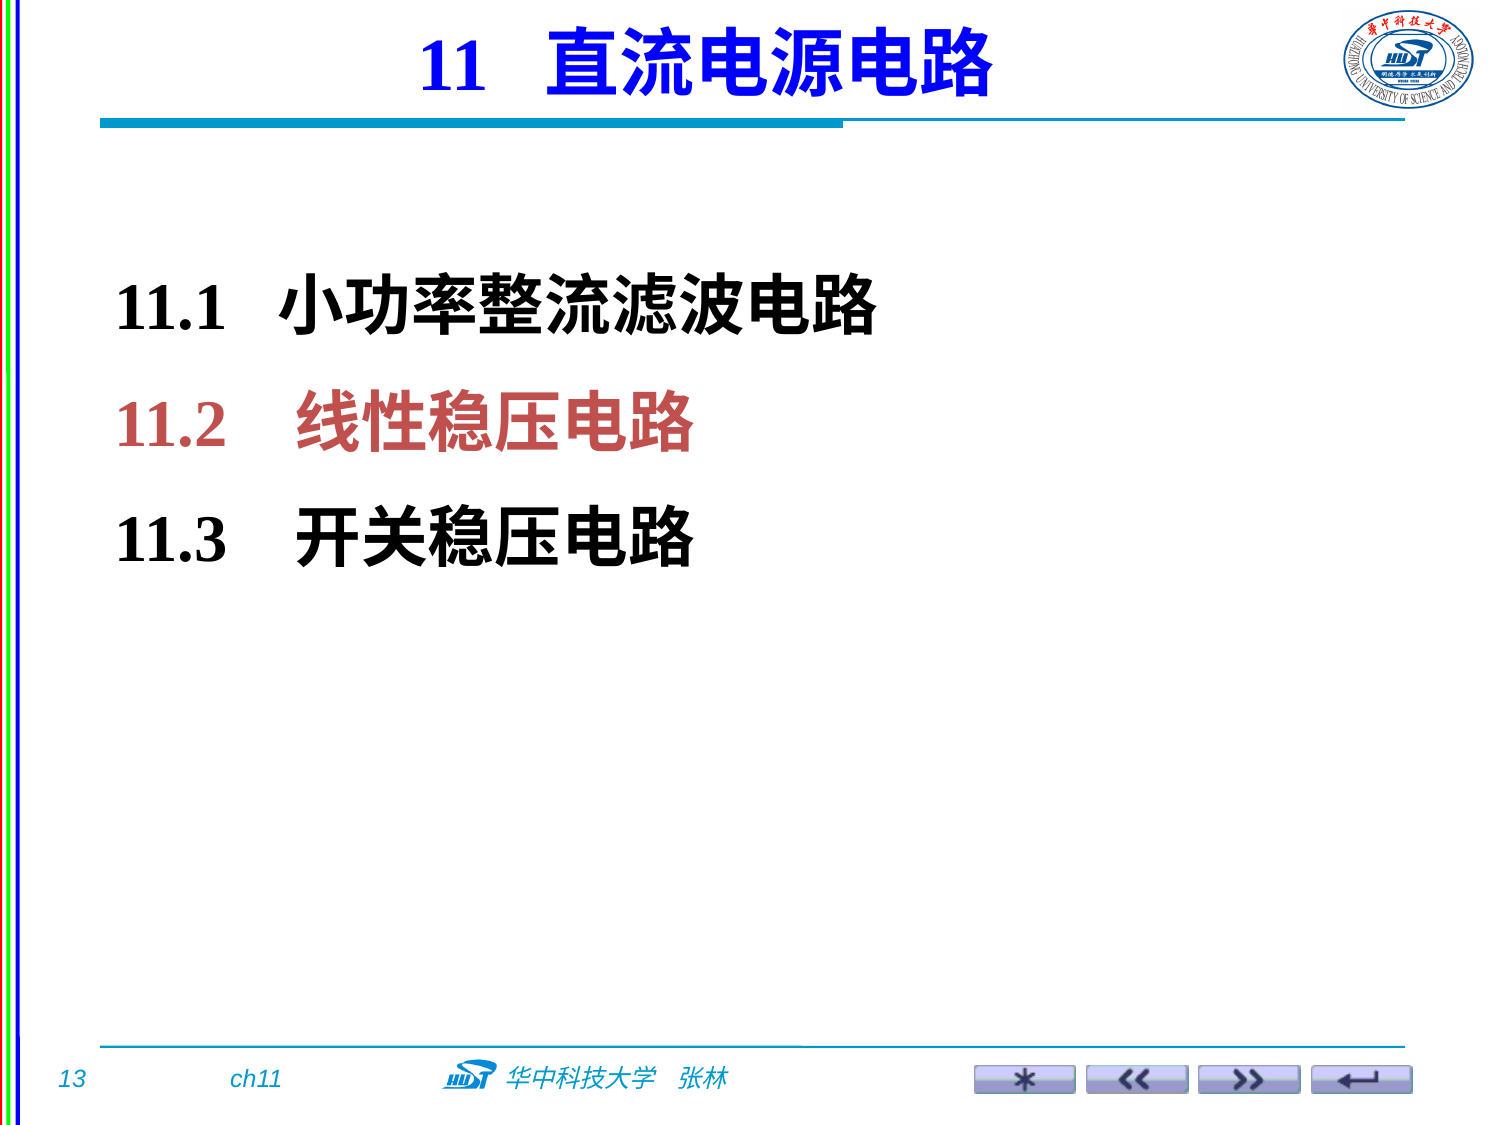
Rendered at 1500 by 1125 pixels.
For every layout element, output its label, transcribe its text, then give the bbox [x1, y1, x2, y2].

picture [1198, 1065, 1301, 1094]
text_box 11.1 小功率整流滤波电路 11.2 线性稳压电路 11.3 开关稳压电路 [100, 220, 1388, 583]
picture [1311, 1065, 1413, 1094]
picture [1340, 7, 1479, 111]
picture [1086, 1065, 1189, 1094]
text_box 11 直流电源电路 [343, 8, 1069, 114]
picture [974, 1065, 1076, 1094]
picture [441, 1059, 497, 1089]
